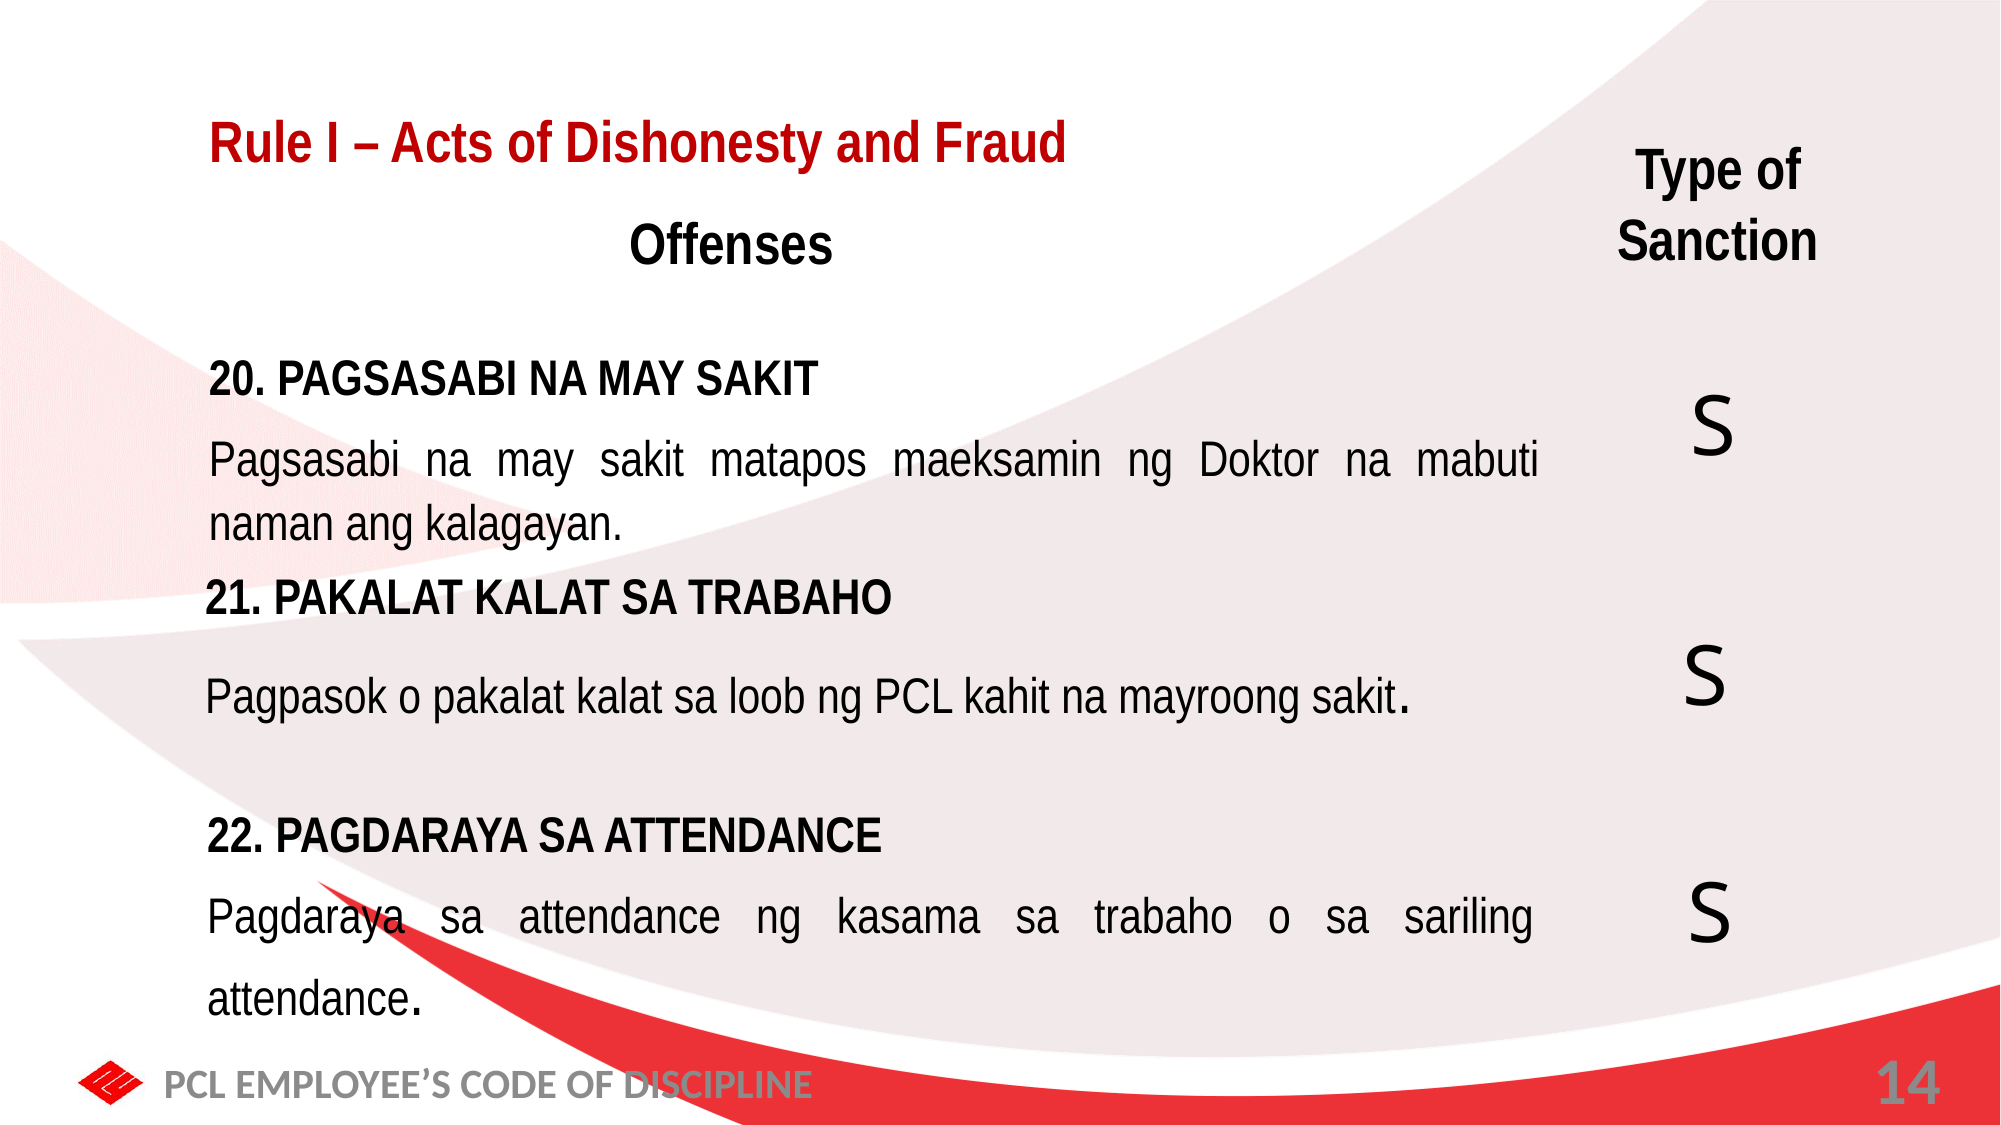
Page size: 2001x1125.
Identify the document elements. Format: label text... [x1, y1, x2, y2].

text_box 22. PAGDARAYA SA ATTENDANCE Pagdaraya sa attendance ng kasama sa trabaho o sa sariling attendance. [192, 790, 1550, 1037]
text_box Rule I – Acts of Dishonesty and Fraud [195, 96, 1084, 182]
text_box 21. PAKALAT KALAT SA TRABAHO Pagpasok o pakalat kalat sa loob ng PCL kahit na mayroong sakit. [190, 553, 1552, 735]
text_box Offenses [539, 193, 849, 284]
text_box S [1667, 614, 1771, 730]
text_box S [1672, 851, 1775, 967]
footer PCL EMPLOYEE’S CODE OF DISCIPLINE [111, 1052, 879, 1113]
text_box S [1675, 364, 1752, 480]
text_box Type of Sanction [1589, 124, 1848, 279]
picture [0, 0, 2001, 1125]
slide_number 14 [1795, 1047, 1957, 1108]
text_box 20. PAGSASABI NA MAY SAKIT Pagsasabi na may sakit matapos maeksamin ng Doktor na mabuti naman ang kalagayan. [194, 334, 1555, 559]
